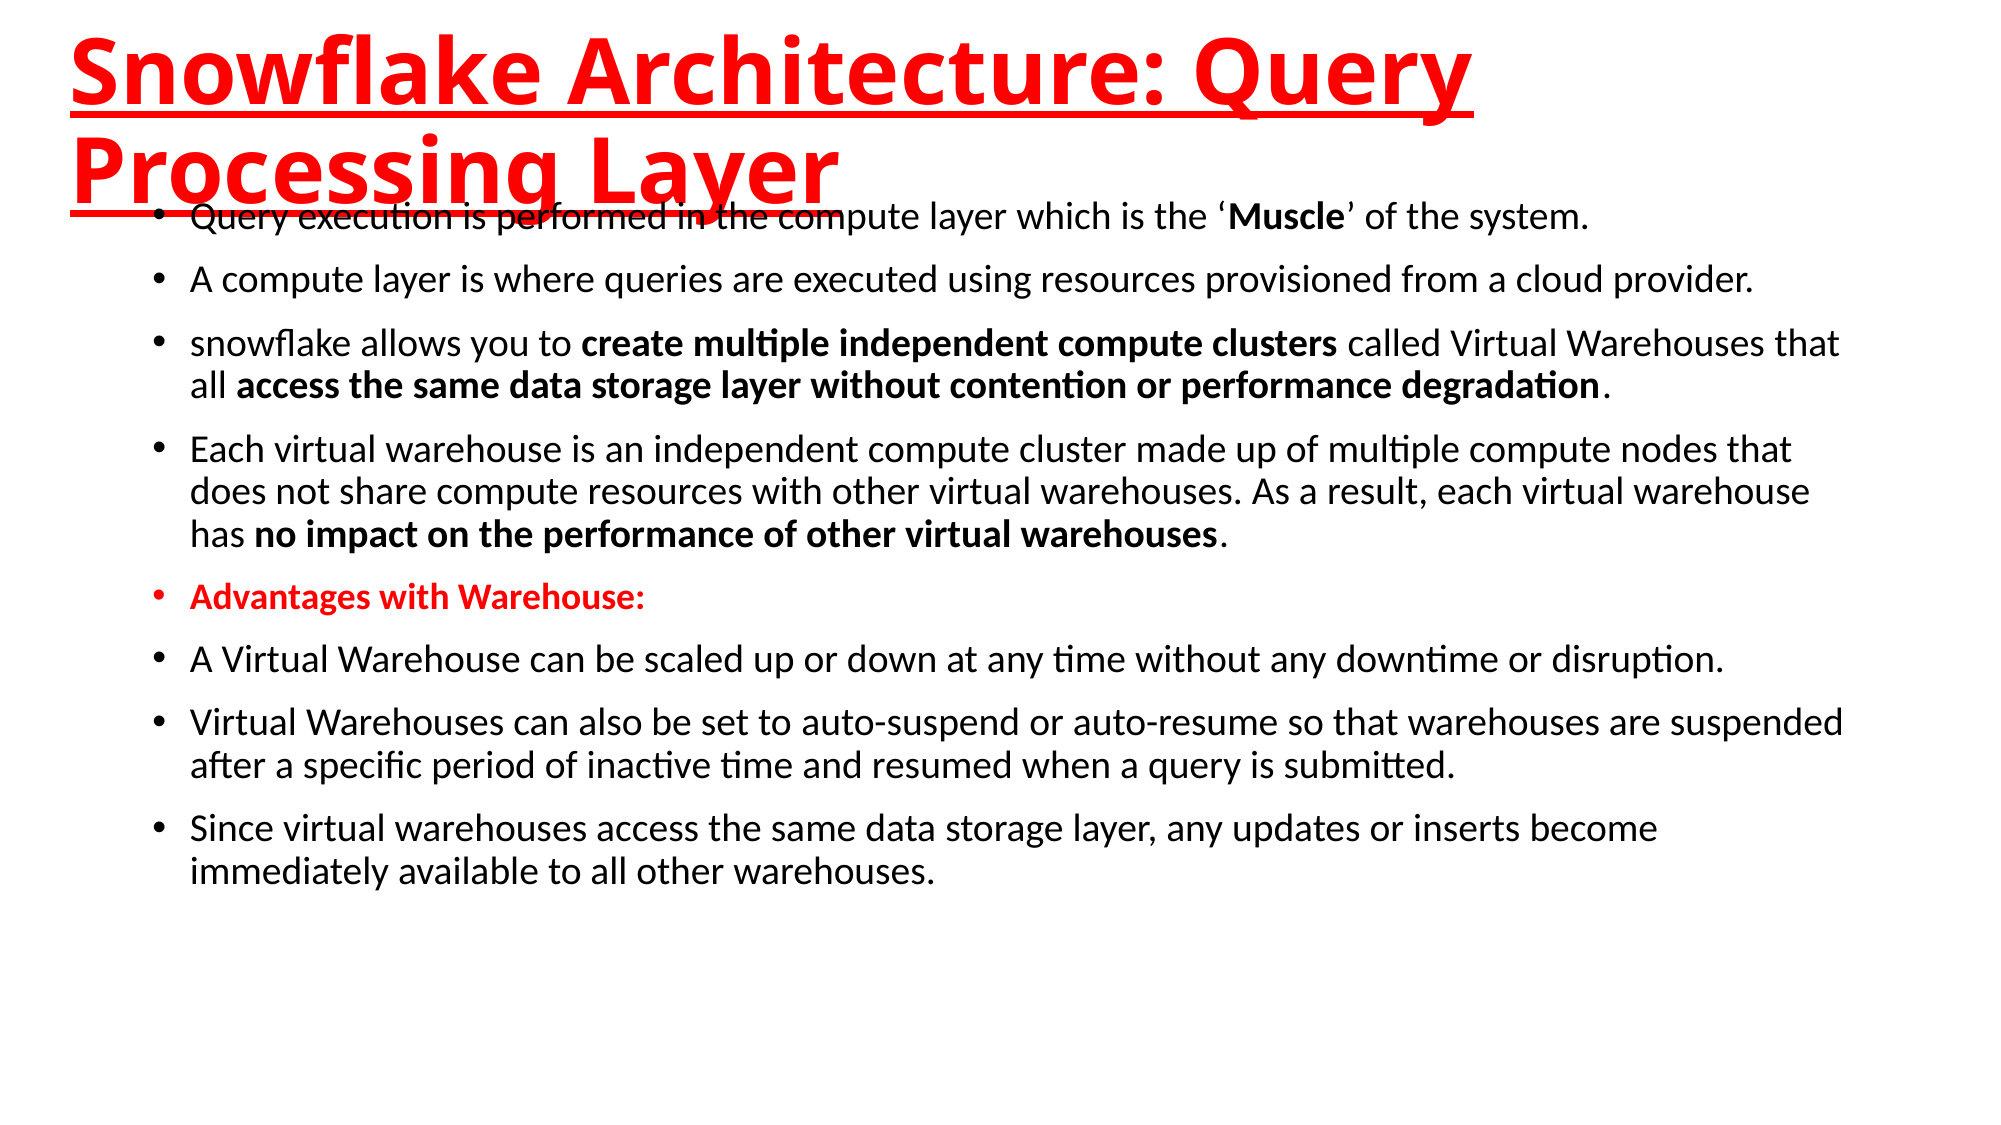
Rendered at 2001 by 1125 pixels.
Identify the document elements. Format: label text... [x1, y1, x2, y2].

list Query execution is performed in the compute layer which is the ‘Muscle’ of the system. A compute layer is where queries are executed using resources provisioned from a cloud provider. snowflake allows you to create multiple independent compute clusters called Virtual Warehouses that all access the same data storage layer without contention or performance degradation. Each virtual warehouse is an independent compute cluster made up of multiple compute nodes that does not share compute resources with other virtual warehouses. As a result, each virtual warehouse has no impact on the performance of other virtual warehouses. Advantages with Warehouse: A Virtual Warehouse can be scaled up or down at any time without any downtime or disruption. Virtual Warehouses can also be set to auto-suspend or auto-resume so that warehouses are suspended after a specific period of inactive time and resumed when a query is submitted. Since virtual warehouses access the same data storage layer, any updates or inserts become immediately available to all other warehouses. [137, 188, 1863, 1014]
title Snowflake Architecture: Query Processing Layer [54, 59, 1963, 188]
